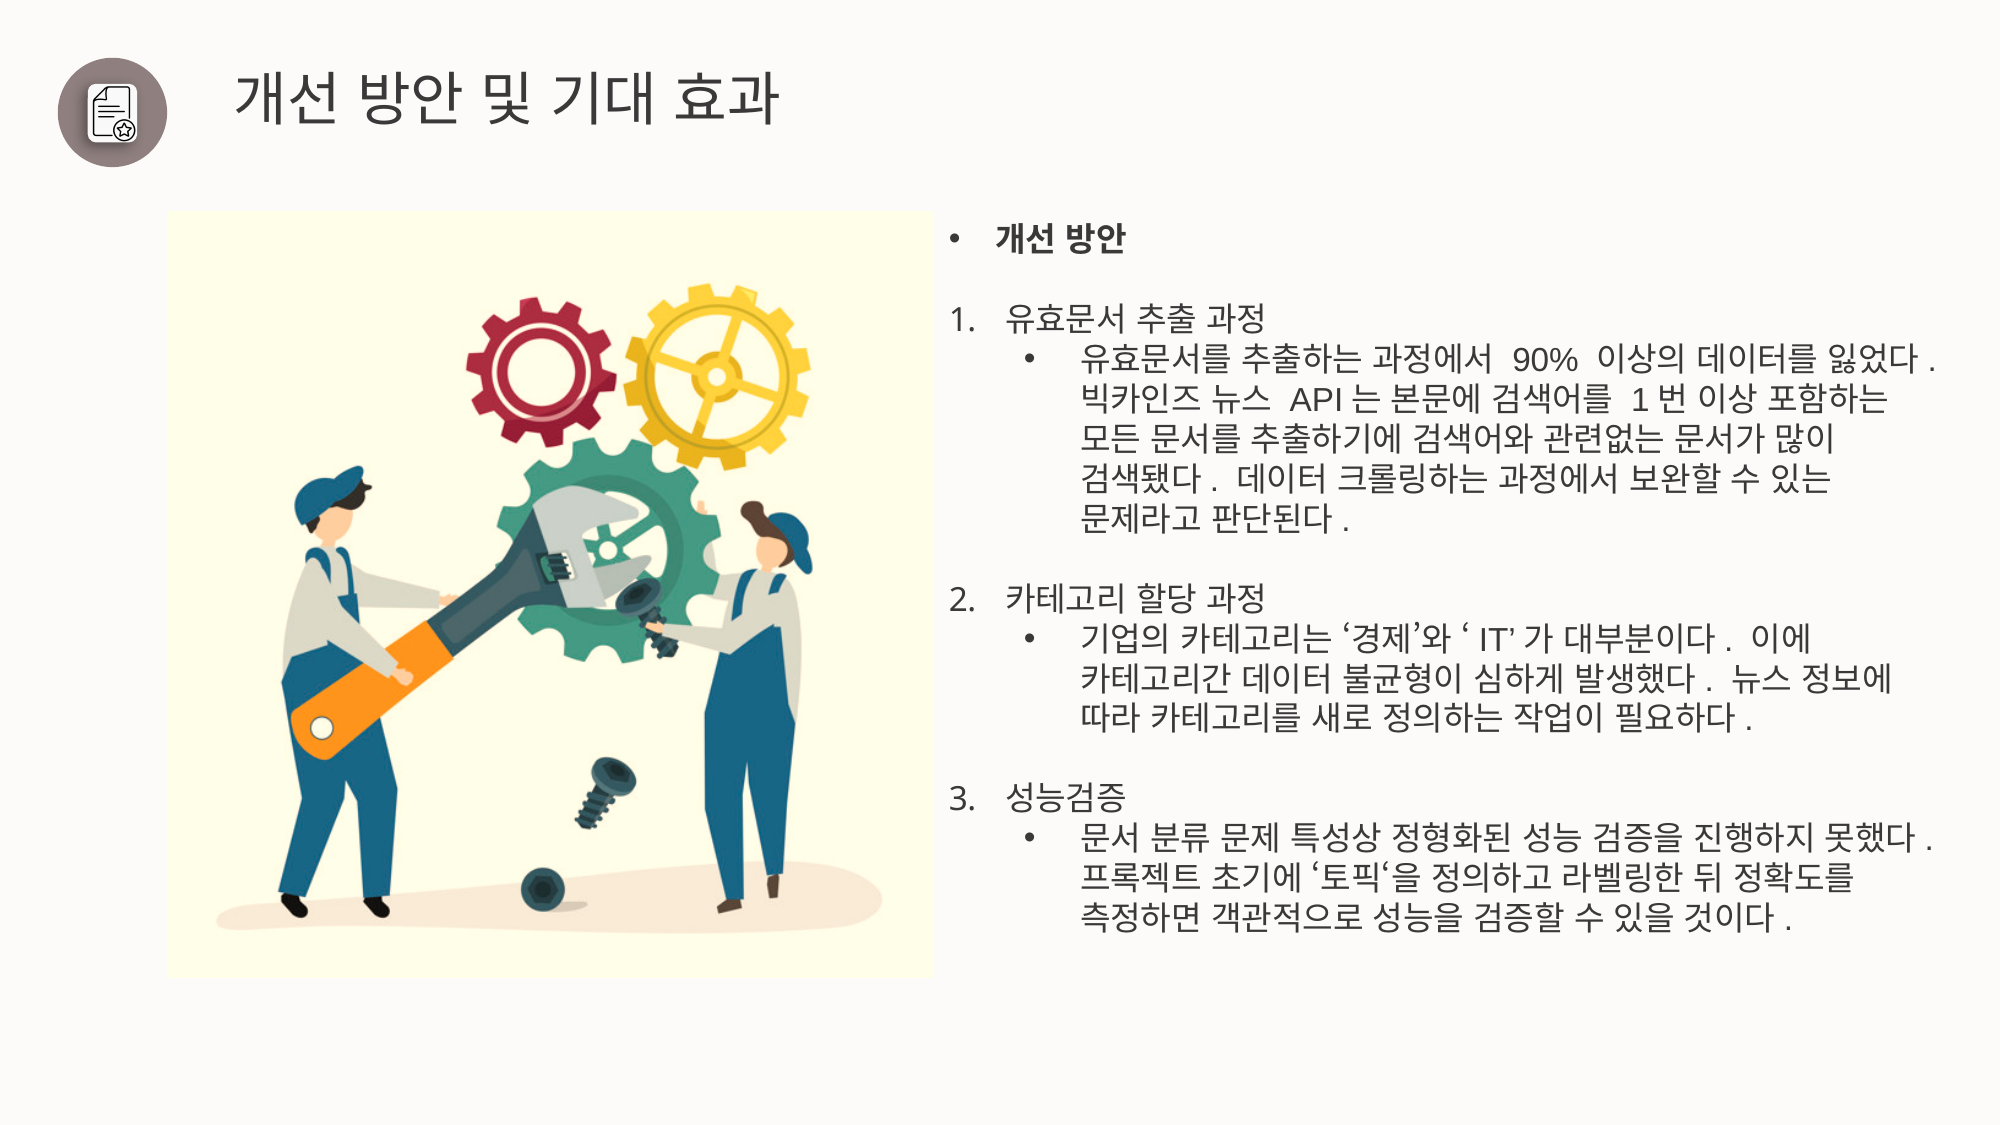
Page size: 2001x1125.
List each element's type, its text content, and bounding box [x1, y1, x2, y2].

text_box 개선 방안 유효문서 추출 과정 유효문서를 추출하는 과정에서 90% 이상의 데이터를 잃었다. 빅카인즈 뉴스 API는 본문에 검색어를 1번 이상 포함하는 모든 문서를 추출하기에 검색어와 관련없는 문서가 많이 검색됐다. 데이터 크롤링하는 과정에서 보완할 수 있는 문제라고 판단된다. 카테고리 할당 과정 기업의 카테고리는 ‘경제’와 ‘IT’가 대부분이다. 이에 카테고리간 데이터 불균형이 심하게 발생했다. 뉴스 정보에 따라 카테고리를 새로 정의하는 작업이 필요하다. 성능검증 문서 분류 문제 특성상 정형화된 성능 검증을 진행하지 못했다. 프록젝트 초기에 ‘토픽‘을 정의하고 라벨링한 뒤 정확도를 측정하면 객관적으로 성능을 검증할 수 있을 것이다. [934, 211, 1955, 1025]
picture [167, 211, 934, 979]
text_box 개선 방안 및 기대 효과 [219, 54, 796, 140]
picture [87, 83, 138, 143]
text_box [56, 56, 169, 169]
